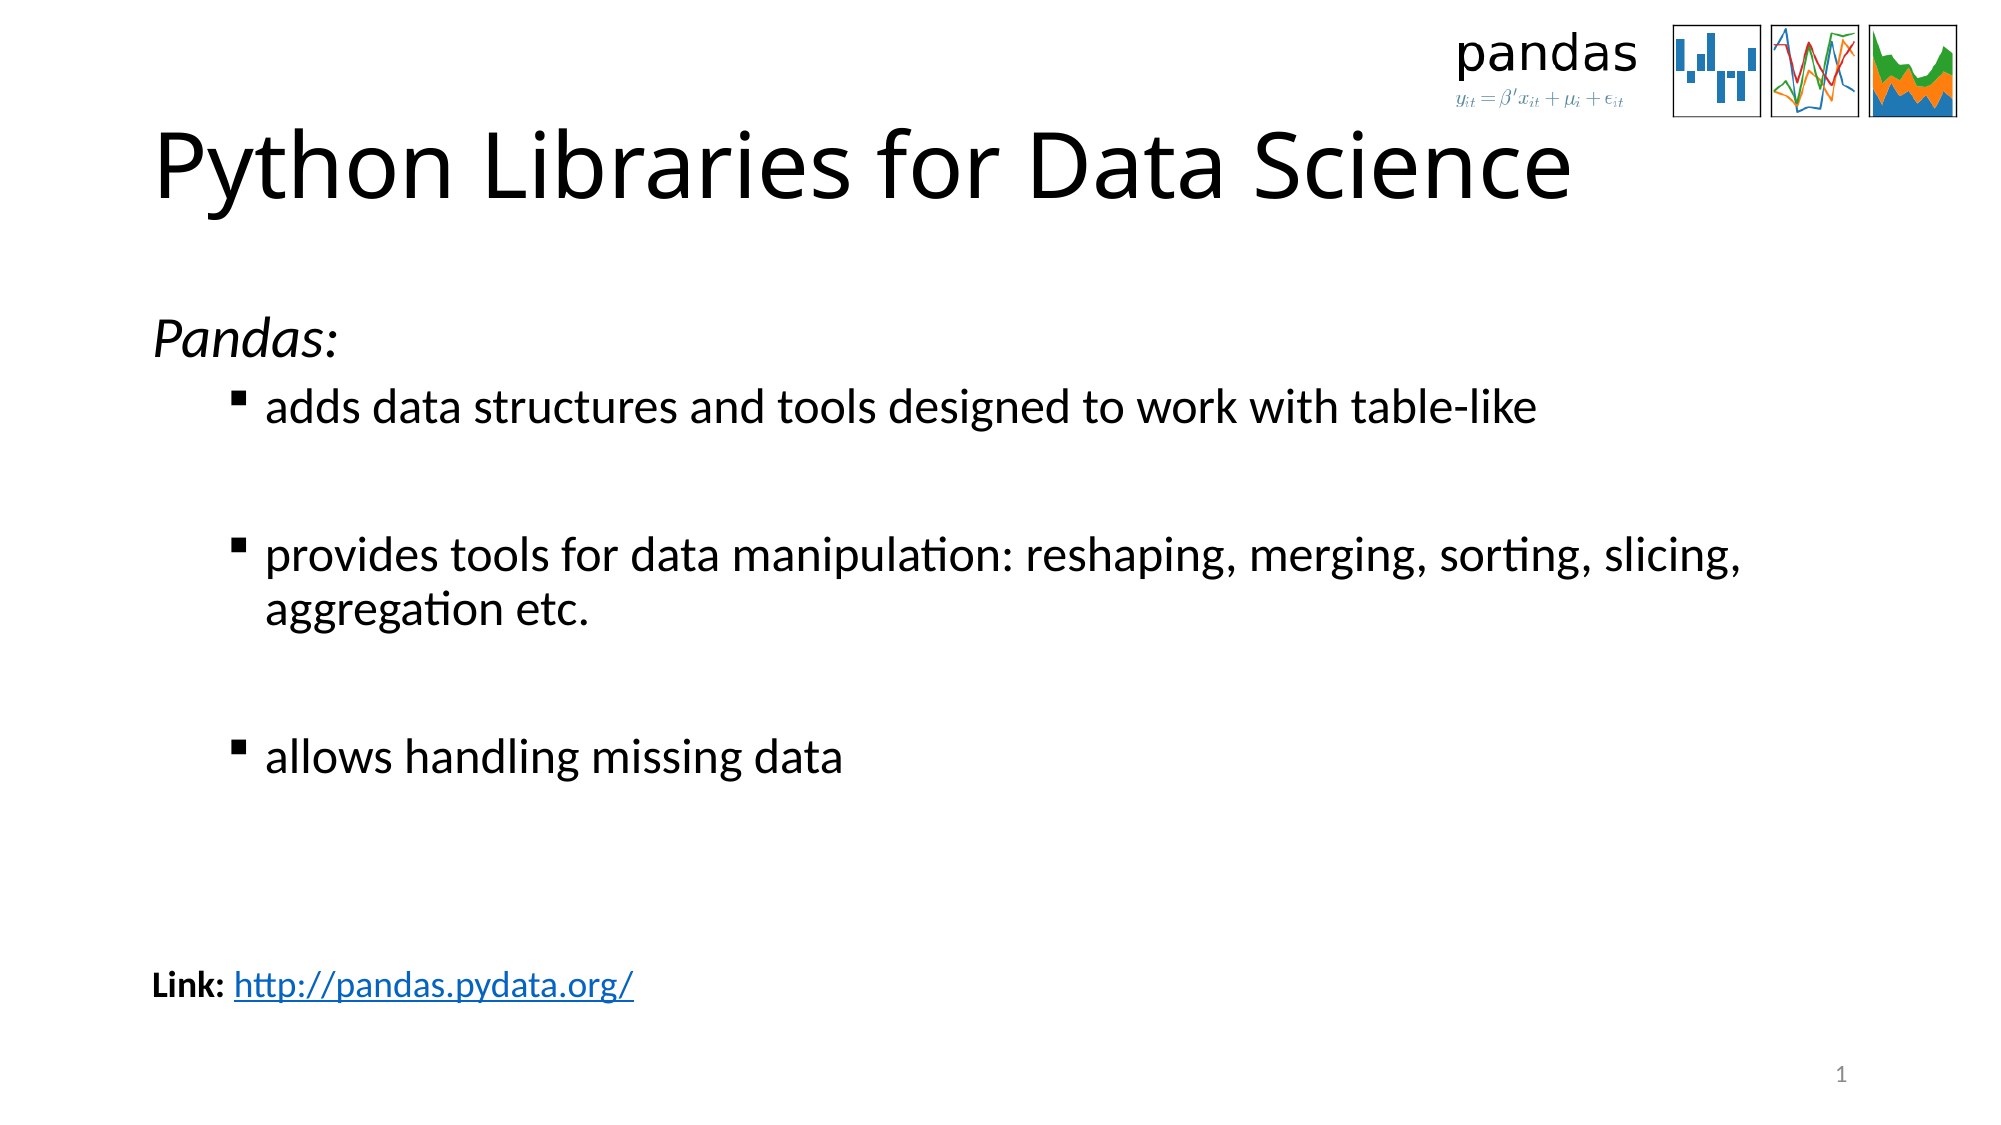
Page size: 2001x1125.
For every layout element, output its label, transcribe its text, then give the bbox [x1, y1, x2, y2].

title Python Libraries for Data Science [137, 59, 1863, 278]
picture [1427, 13, 1972, 127]
list Pandas: adds data structures and tools designed to work with table-like provides tools for data manipulation: reshaping, merging, sorting, slicing, aggregation etc. allows handling missing data [137, 299, 1863, 1014]
text_box Link: http://pandas.pydata.org/ [137, 952, 1065, 1013]
slide_number 1 [1412, 1042, 1863, 1103]
